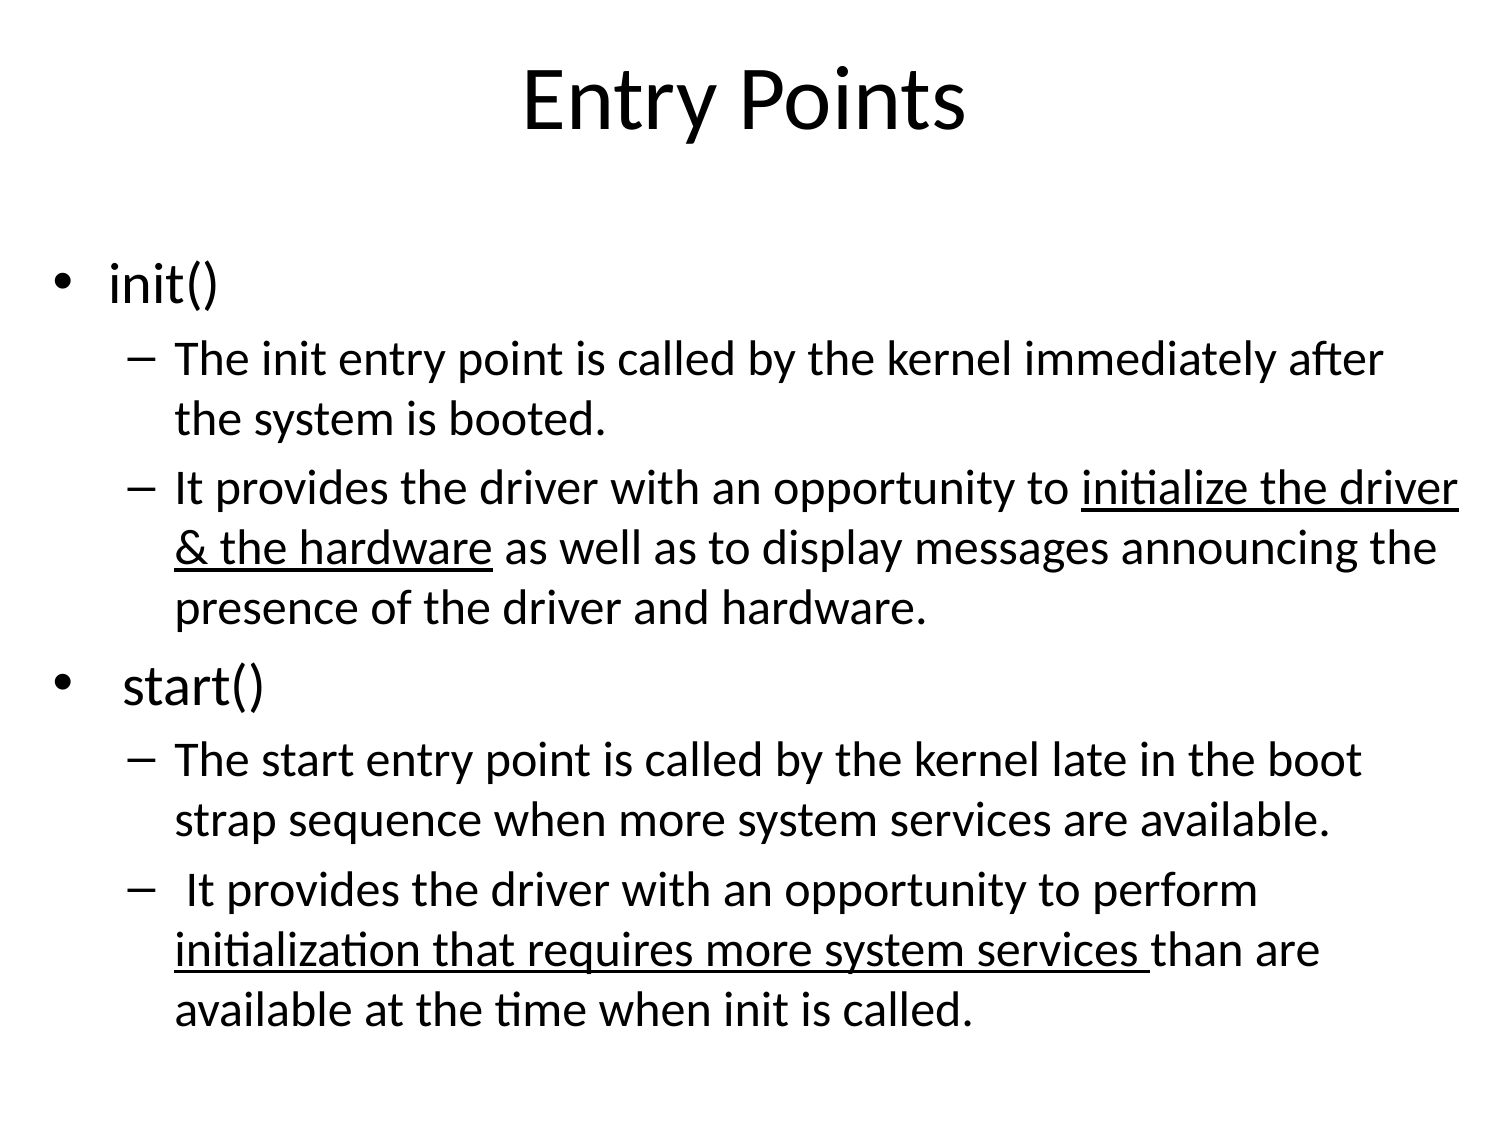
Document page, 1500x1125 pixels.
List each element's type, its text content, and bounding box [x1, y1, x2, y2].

list init() The init entry point is called by the kernel immediately after the system is booted. It provides the driver with an opportunity to initialize the driver & the hardware as well as to display messages announcing the presence of the driver and hardware. start() The start entry point is called by the kernel late in the boot strap sequence when more system services are available. It provides the driver with an opportunity to perform initialization that requires more system services than are available at the time when init is called. [37, 237, 1475, 1063]
title Entry Points [69, 0, 1420, 188]
